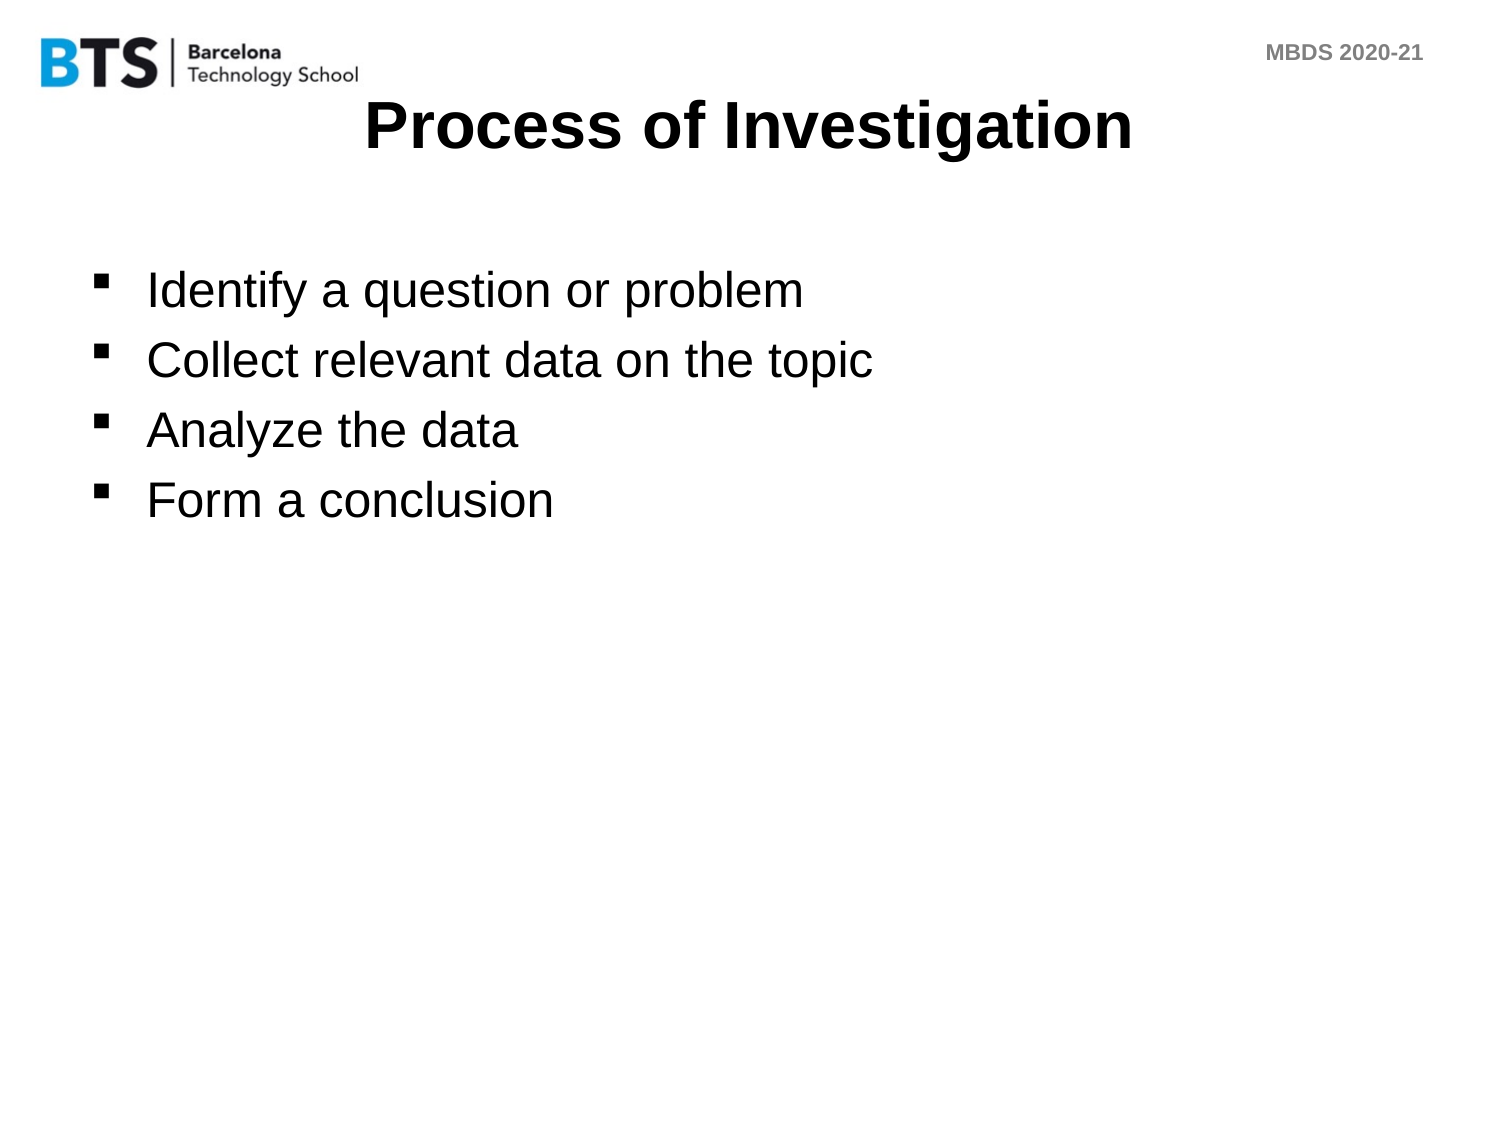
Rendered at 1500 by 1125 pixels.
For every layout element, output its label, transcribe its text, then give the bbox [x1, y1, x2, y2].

picture [52, 47, 66, 58]
title Process of Investigation [75, 28, 1425, 216]
list Identify a question or problem Collect relevant data on the topic Analyze the data Form a conclusion [75, 249, 1425, 1054]
picture [52, 65, 67, 78]
picture [19, 22, 381, 103]
